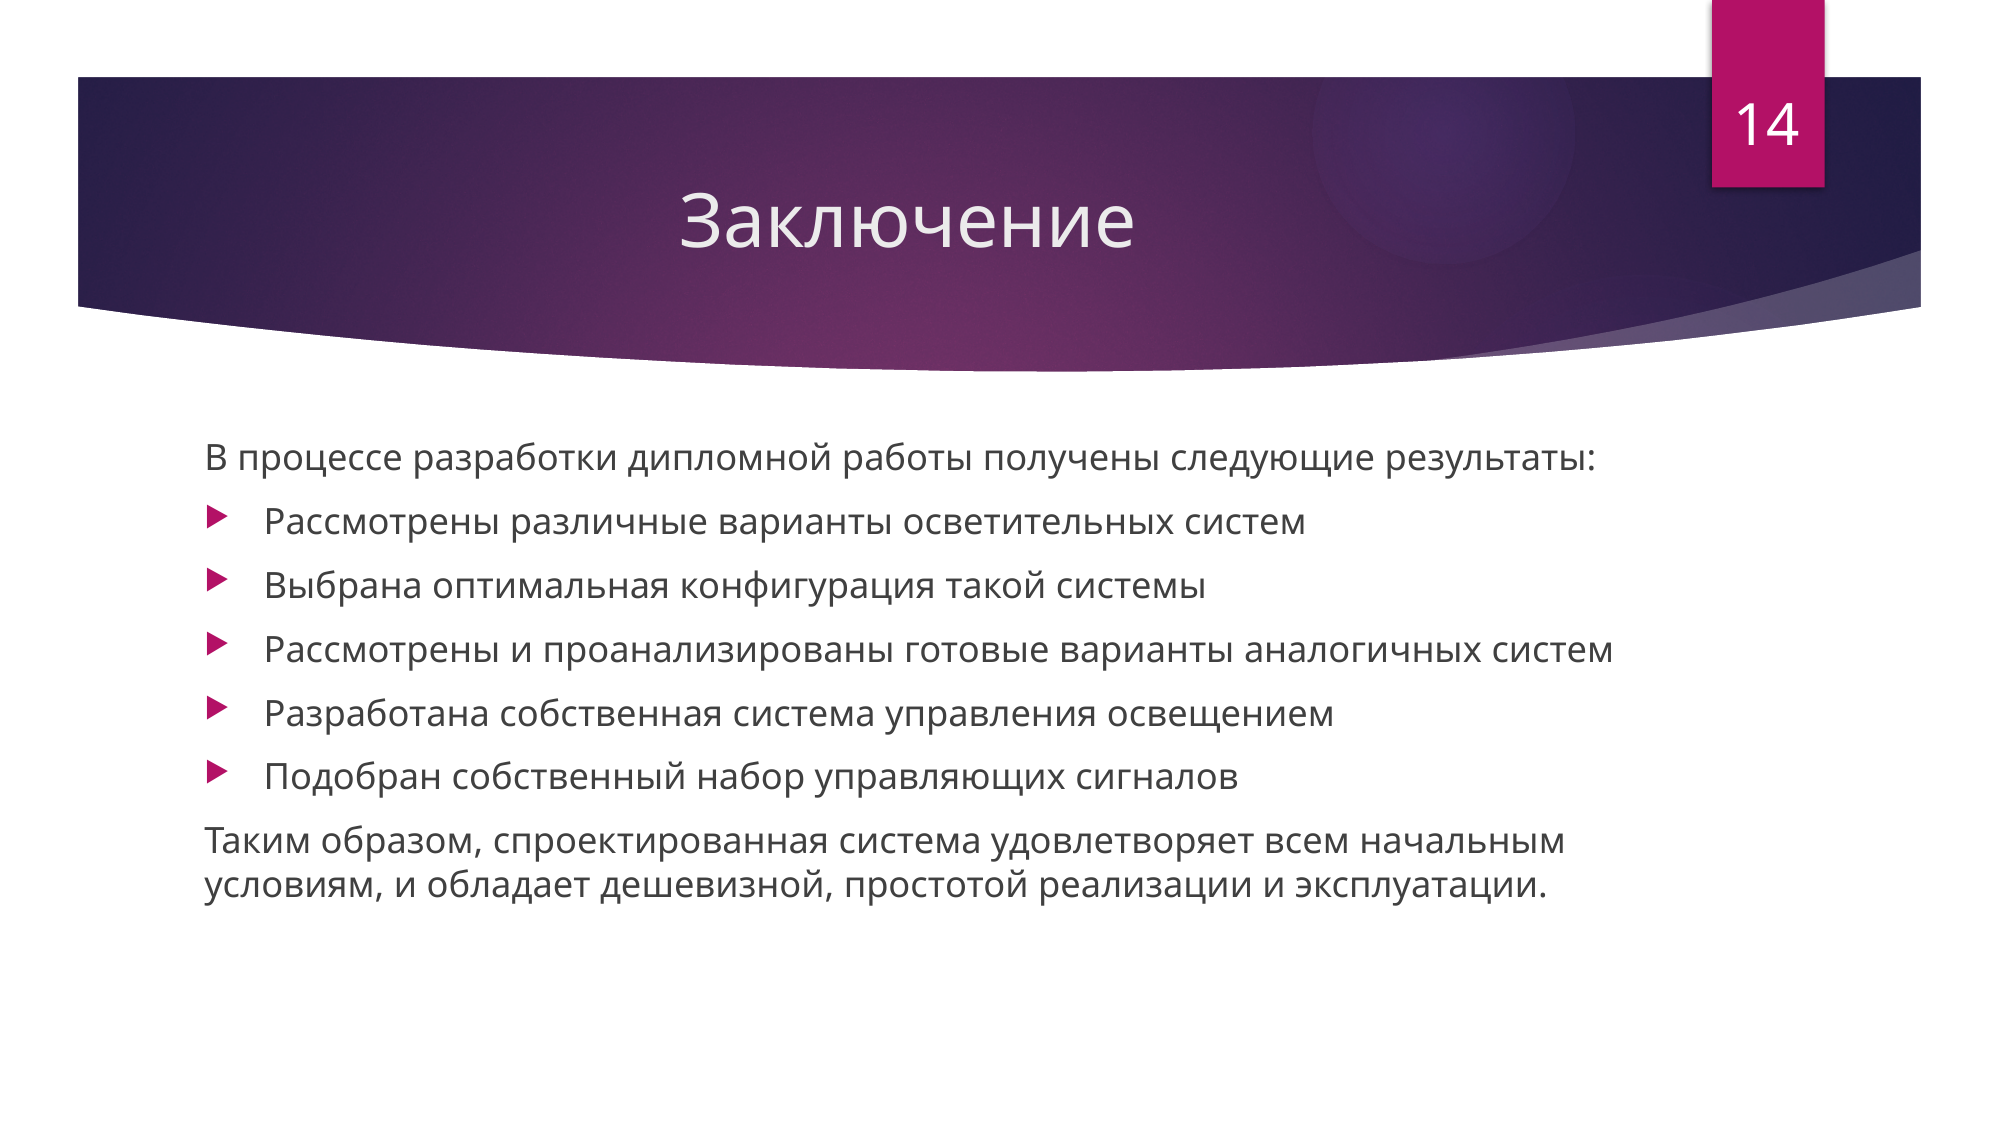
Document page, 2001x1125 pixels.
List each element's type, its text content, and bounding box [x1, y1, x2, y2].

title Заключение [189, 159, 1627, 276]
slide_number 14 [1698, 48, 1836, 175]
list В процессе разработки дипломной работы получены следующие результаты: Рассмотрены различные варианты осветительных систем Выбрана оптимальная конфигурация такой системы Рассмотрены и проанализированы готовые варианты аналогичных систем Разработана собственная система управления освещением Подобран собственный набор управляющих сигналов Таким образом, спроектированная система удовлетворяет всем начальным условиям, и обладает дешевизной, простотой реализации и эксплуатации. [189, 427, 1638, 988]
